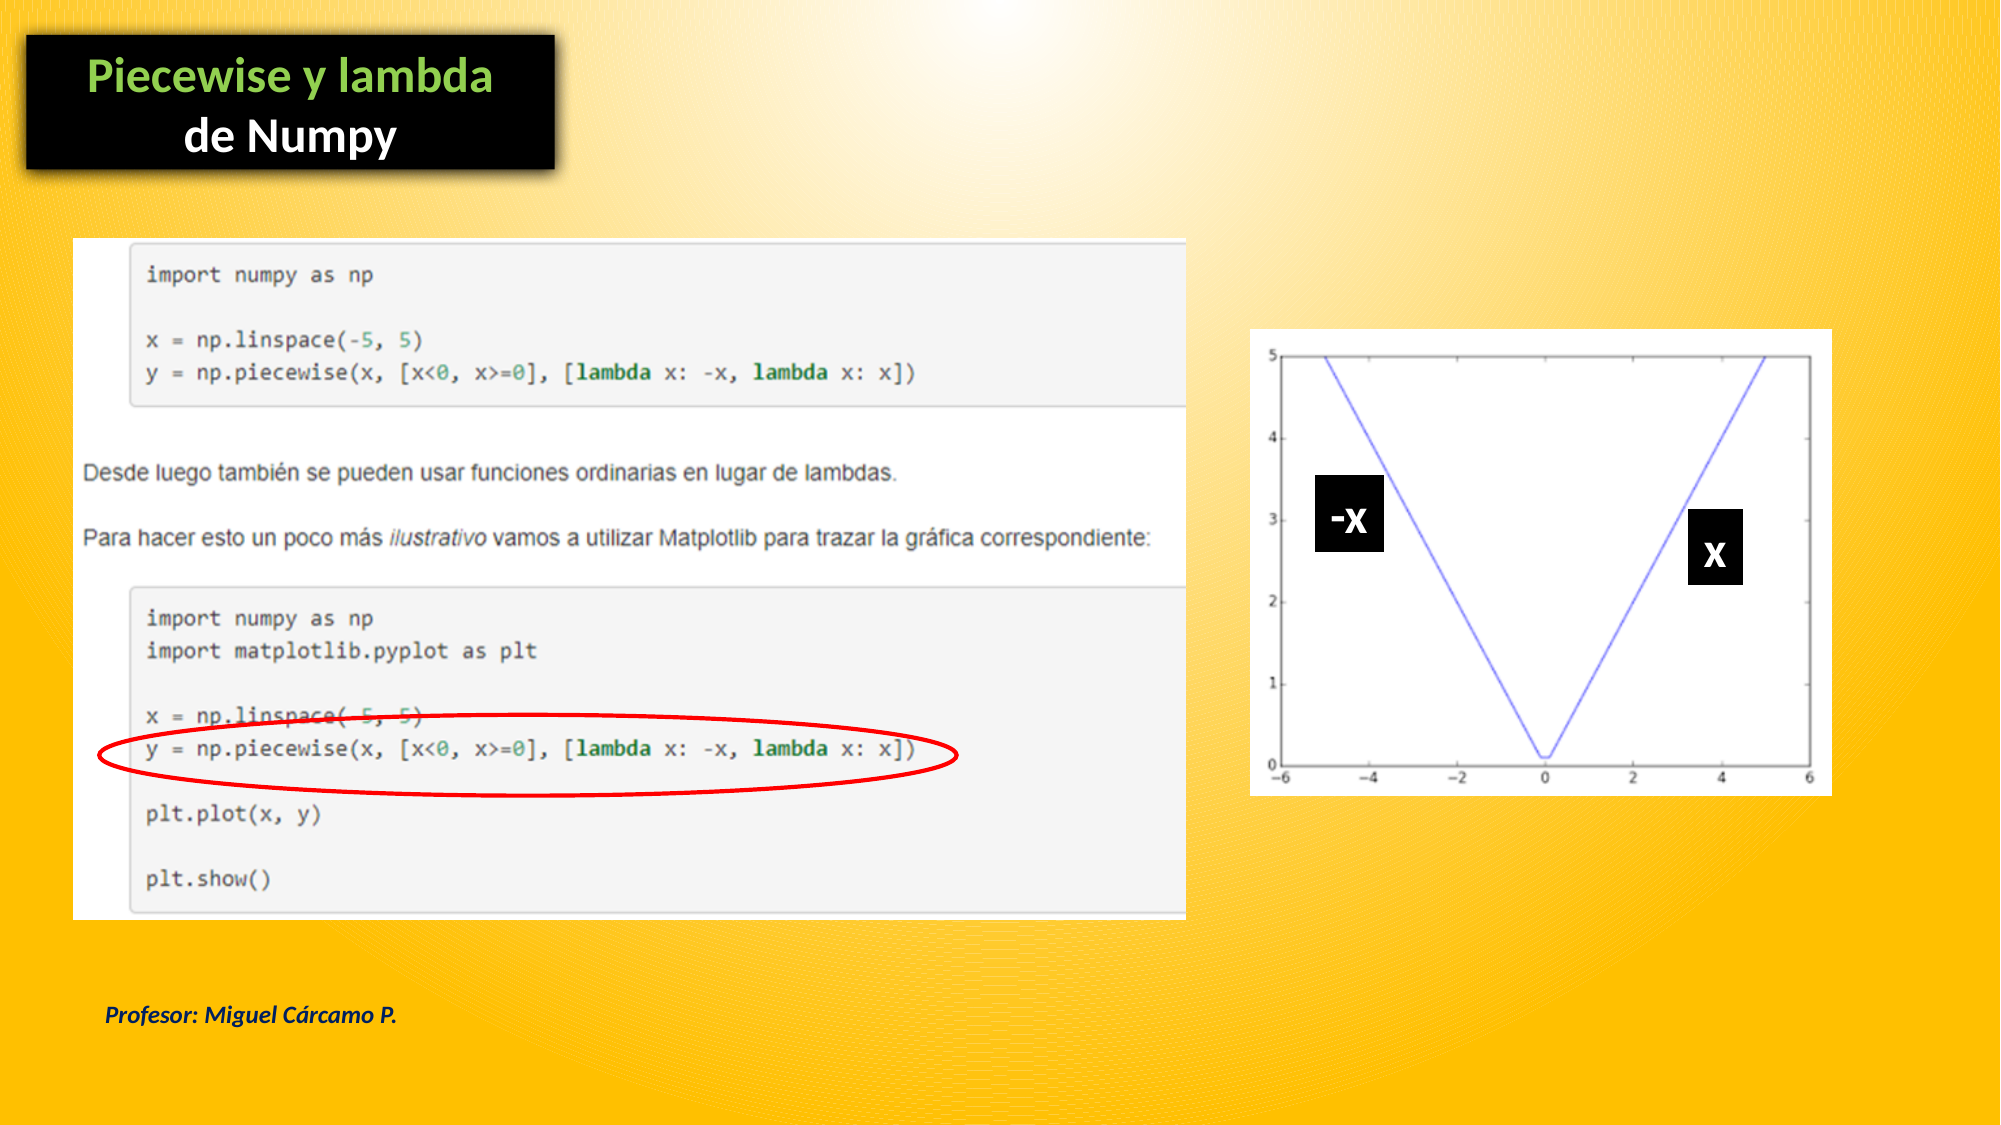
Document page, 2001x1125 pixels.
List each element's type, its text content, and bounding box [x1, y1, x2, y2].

picture [73, 238, 1186, 920]
text_box Piecewise y lambda de Numpy [26, 34, 555, 170]
picture [1250, 329, 1832, 796]
